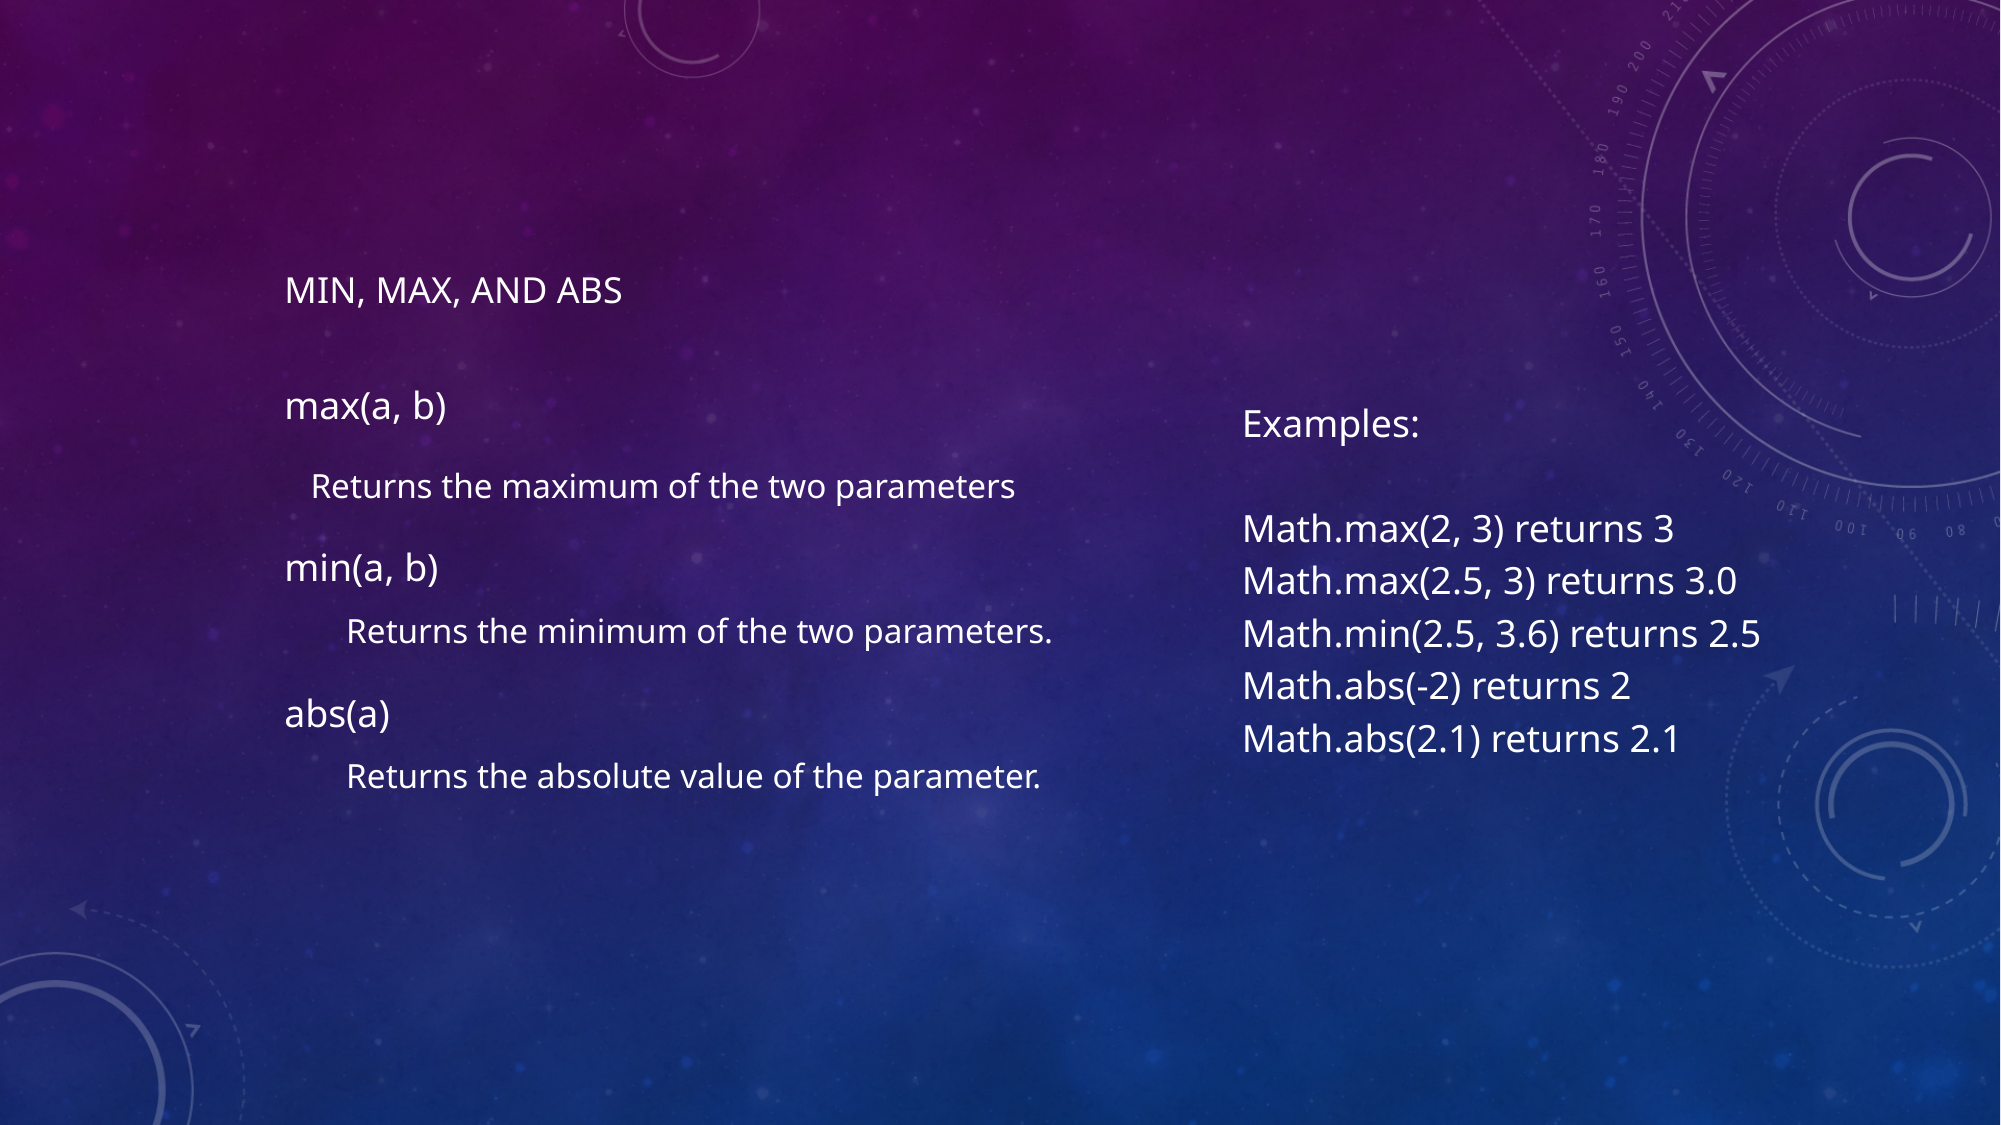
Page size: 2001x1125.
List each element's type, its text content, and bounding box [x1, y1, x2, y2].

title min, max, and abs [269, 260, 825, 319]
list max(a, b) Returns the maximum of the two parameters min(a, b) Returns the minimum of the two parameters. abs(a) Returns the absolute value of the parameter. [269, 341, 1089, 837]
text_box Examples: Math.max(2, 3) returns 3 Math.max(2.5, 3) returns 3.0 Math.min(2.5, 3.6) returns 2.5 Math.abs(-2) returns 2 Math.abs(2.1) returns 2.1 [1226, 392, 1952, 1125]
picture [0, 0, 2001, 1125]
